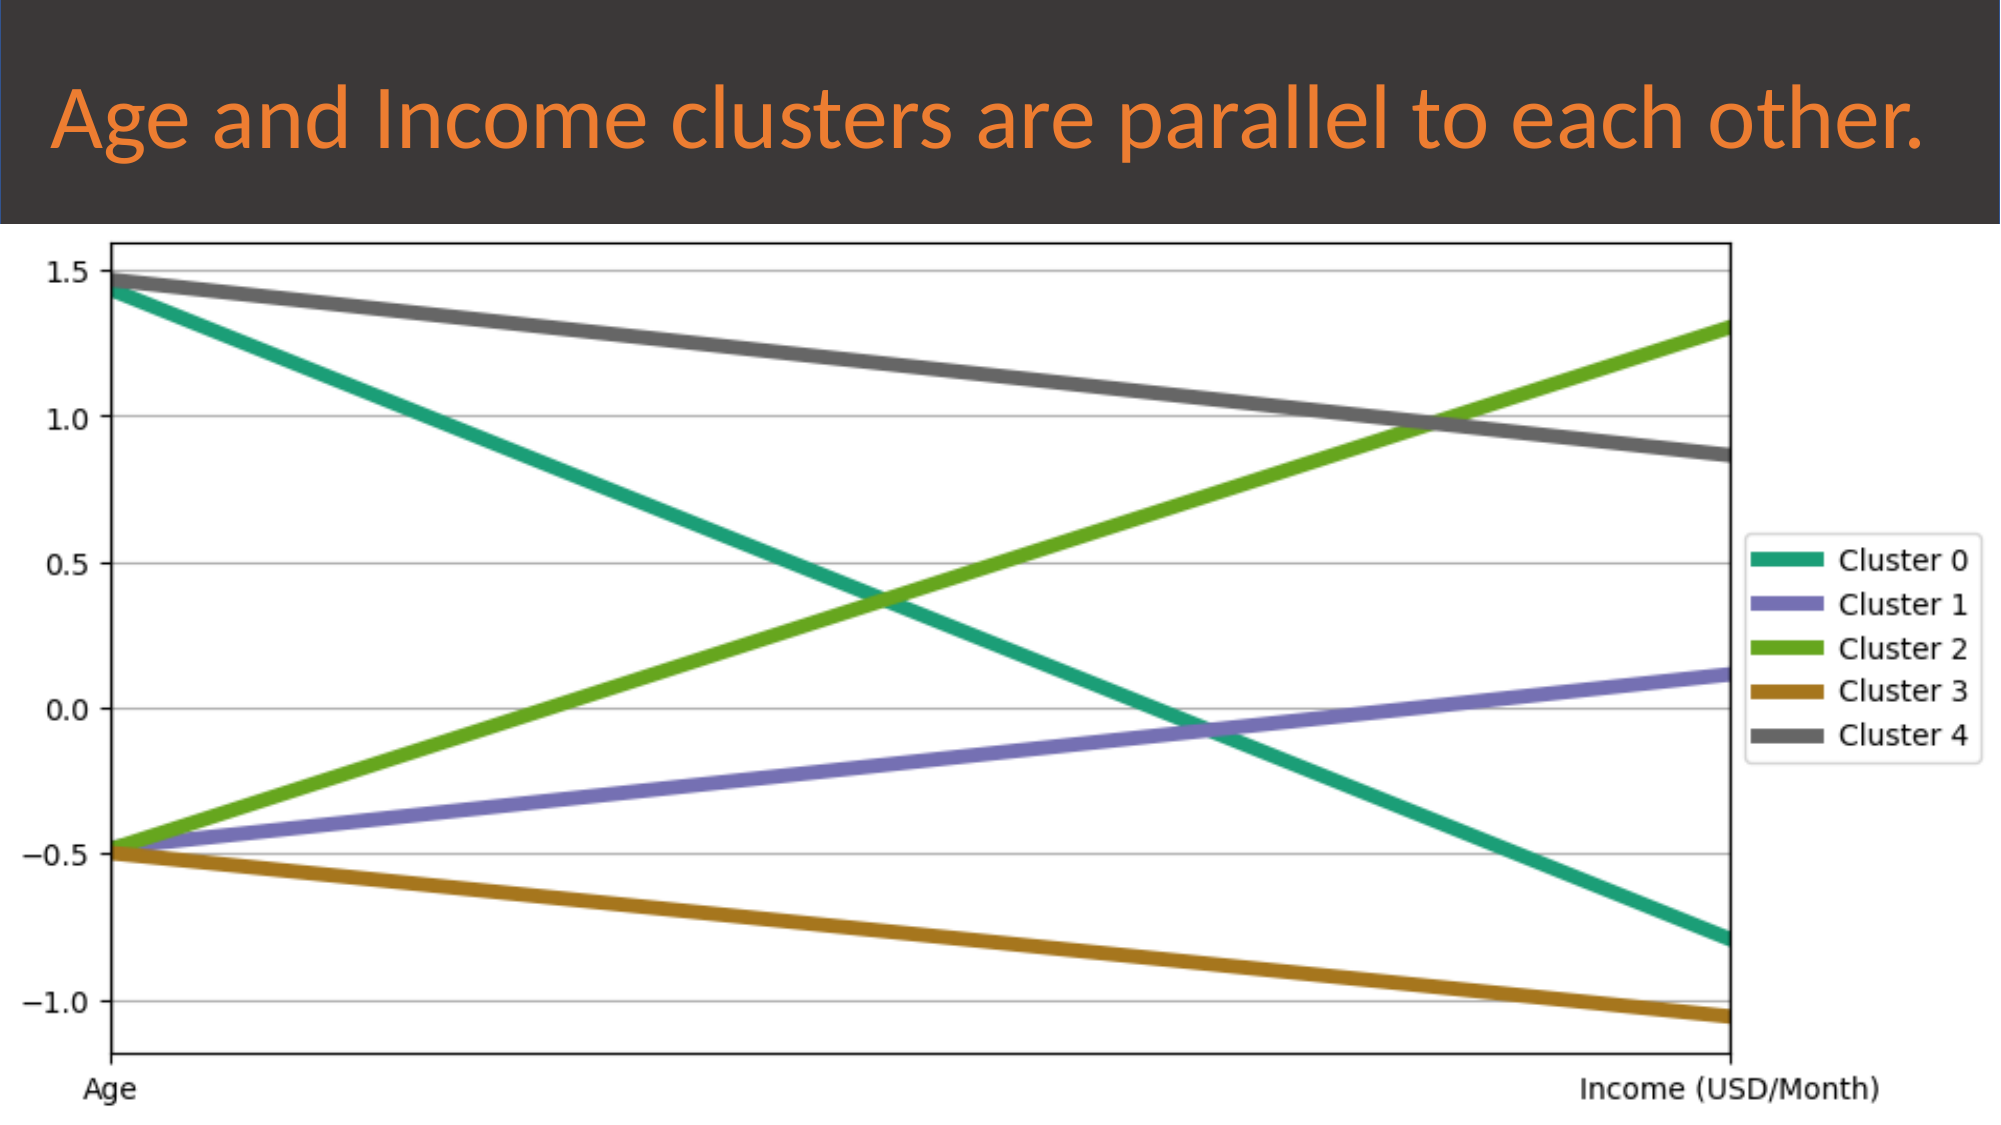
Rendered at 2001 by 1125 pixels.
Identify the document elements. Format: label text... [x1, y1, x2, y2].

text_box Age and Income clusters are parallel to each other. [0, 0, 2000, 224]
picture [0, 224, 2000, 1125]
